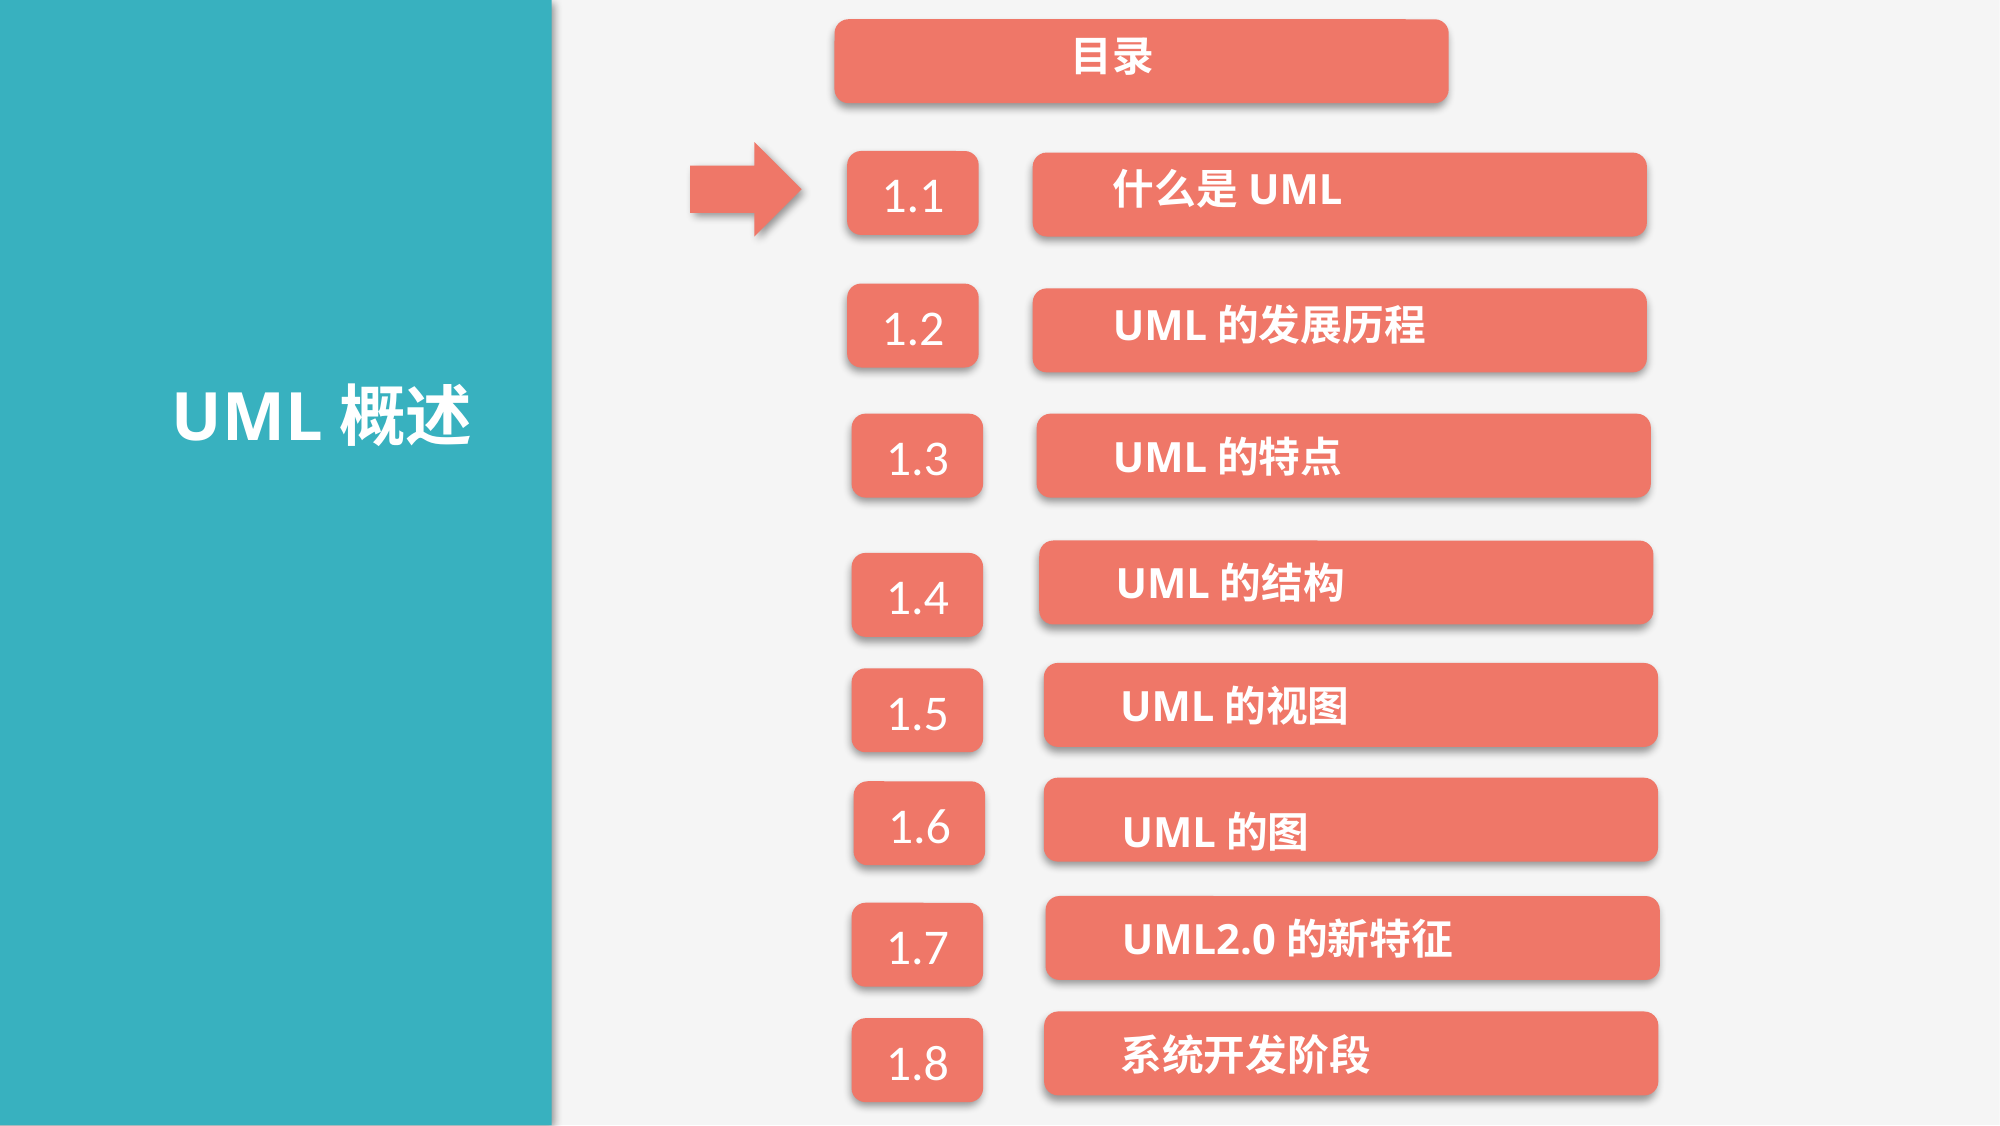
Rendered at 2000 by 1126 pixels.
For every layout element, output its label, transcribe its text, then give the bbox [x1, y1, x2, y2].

text_box [688, 140, 804, 239]
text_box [1038, 540, 1654, 625]
text_box 1.2 [844, 281, 981, 370]
text_box 1.7 [849, 900, 986, 989]
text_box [1036, 413, 1652, 498]
text_box 1.5 [849, 666, 986, 755]
text_box [0, 0, 552, 1126]
text_box 1.6 [851, 779, 988, 868]
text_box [1032, 288, 1648, 373]
text_box 1.1 [844, 148, 981, 238]
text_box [1043, 1011, 1659, 1096]
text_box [1043, 777, 1659, 867]
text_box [1043, 662, 1659, 748]
text_box 1.8 [849, 1016, 986, 1105]
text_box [1032, 152, 1648, 237]
text_box 1.4 [849, 550, 986, 639]
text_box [1045, 895, 1661, 981]
text_box UML概述 [31, 364, 493, 464]
text_box 1.3 [849, 411, 986, 500]
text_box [834, 18, 1449, 104]
